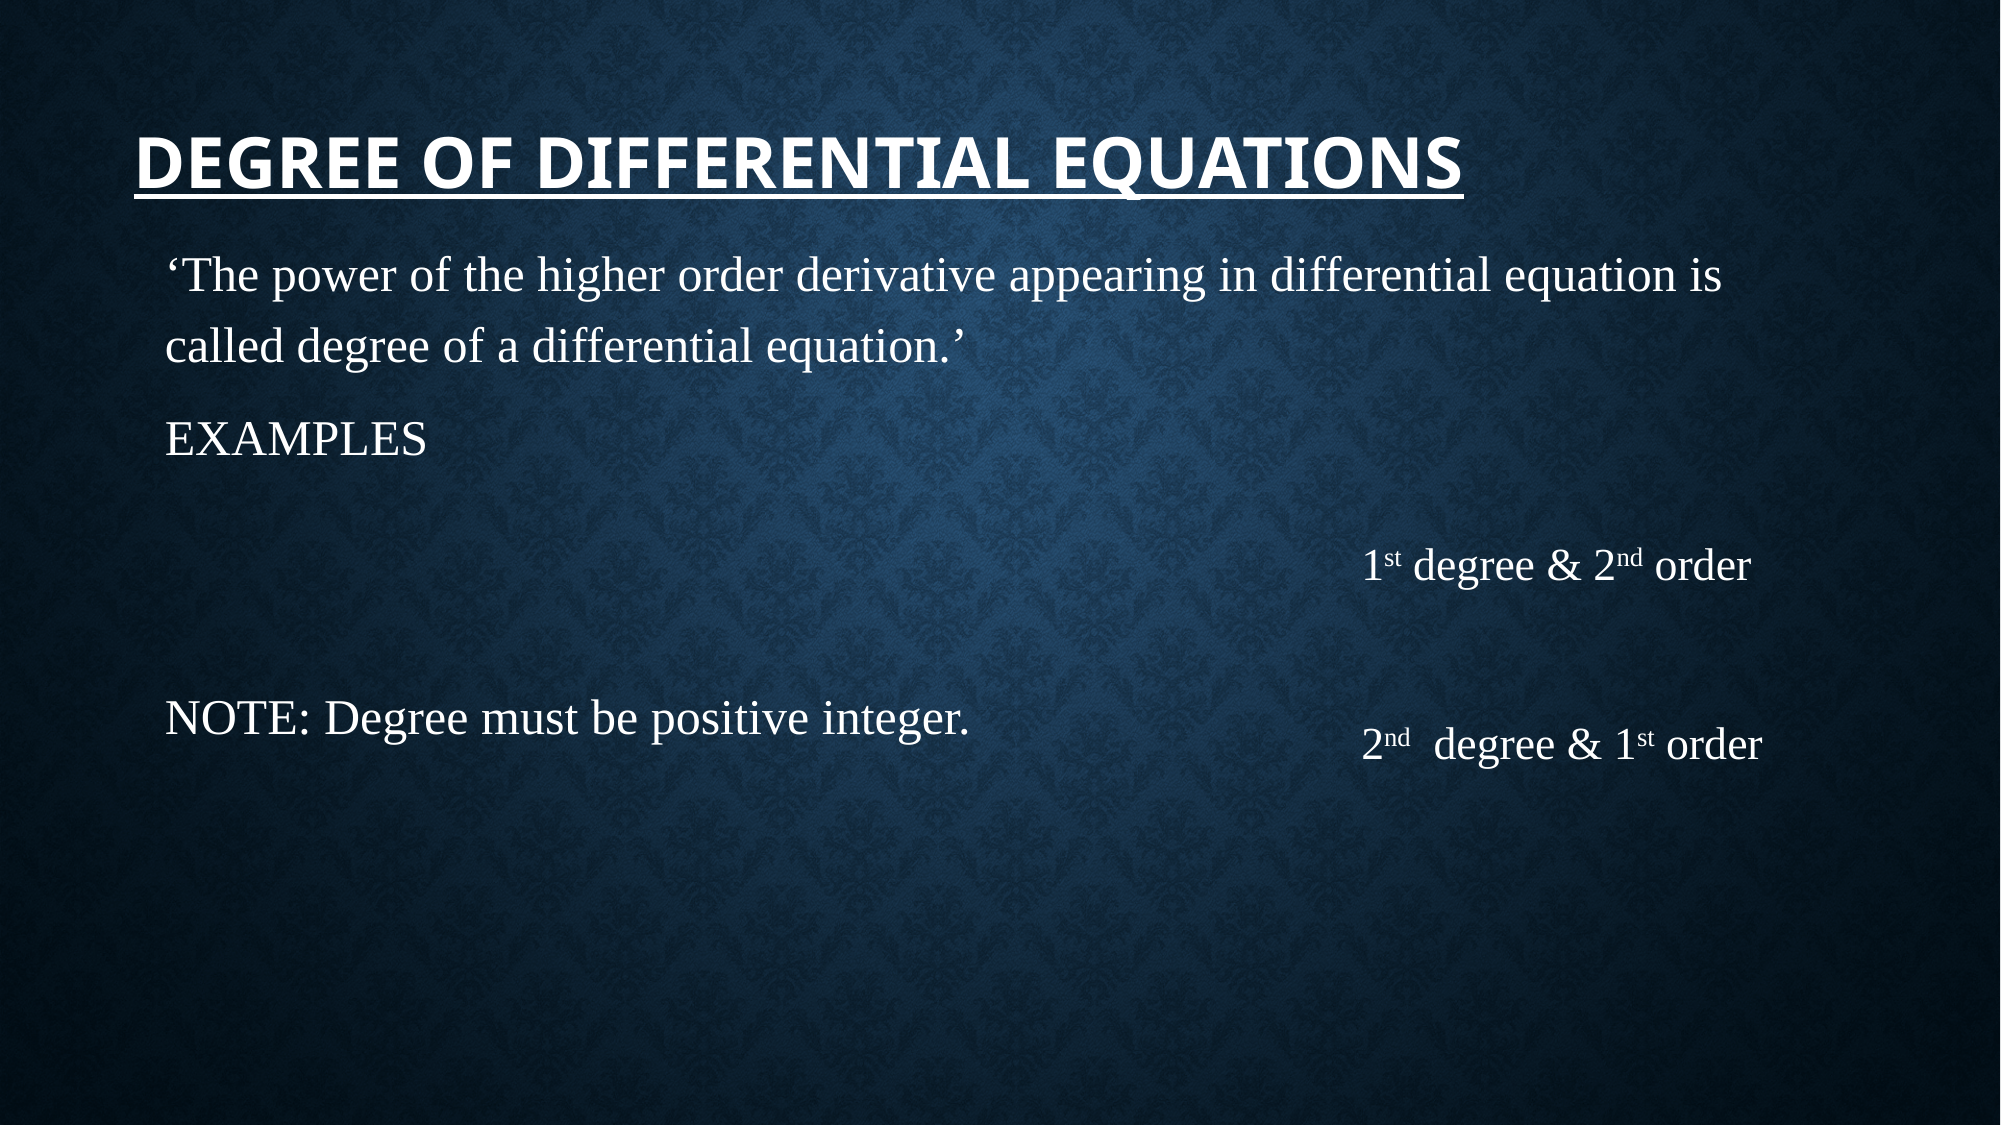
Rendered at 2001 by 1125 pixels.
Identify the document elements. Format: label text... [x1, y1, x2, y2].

title Degree of Differential Equations [118, 88, 1851, 243]
text_box 1st degree & 2nd order [1346, 527, 1790, 597]
text_box 2nd degree & 1st order [1346, 706, 1790, 777]
